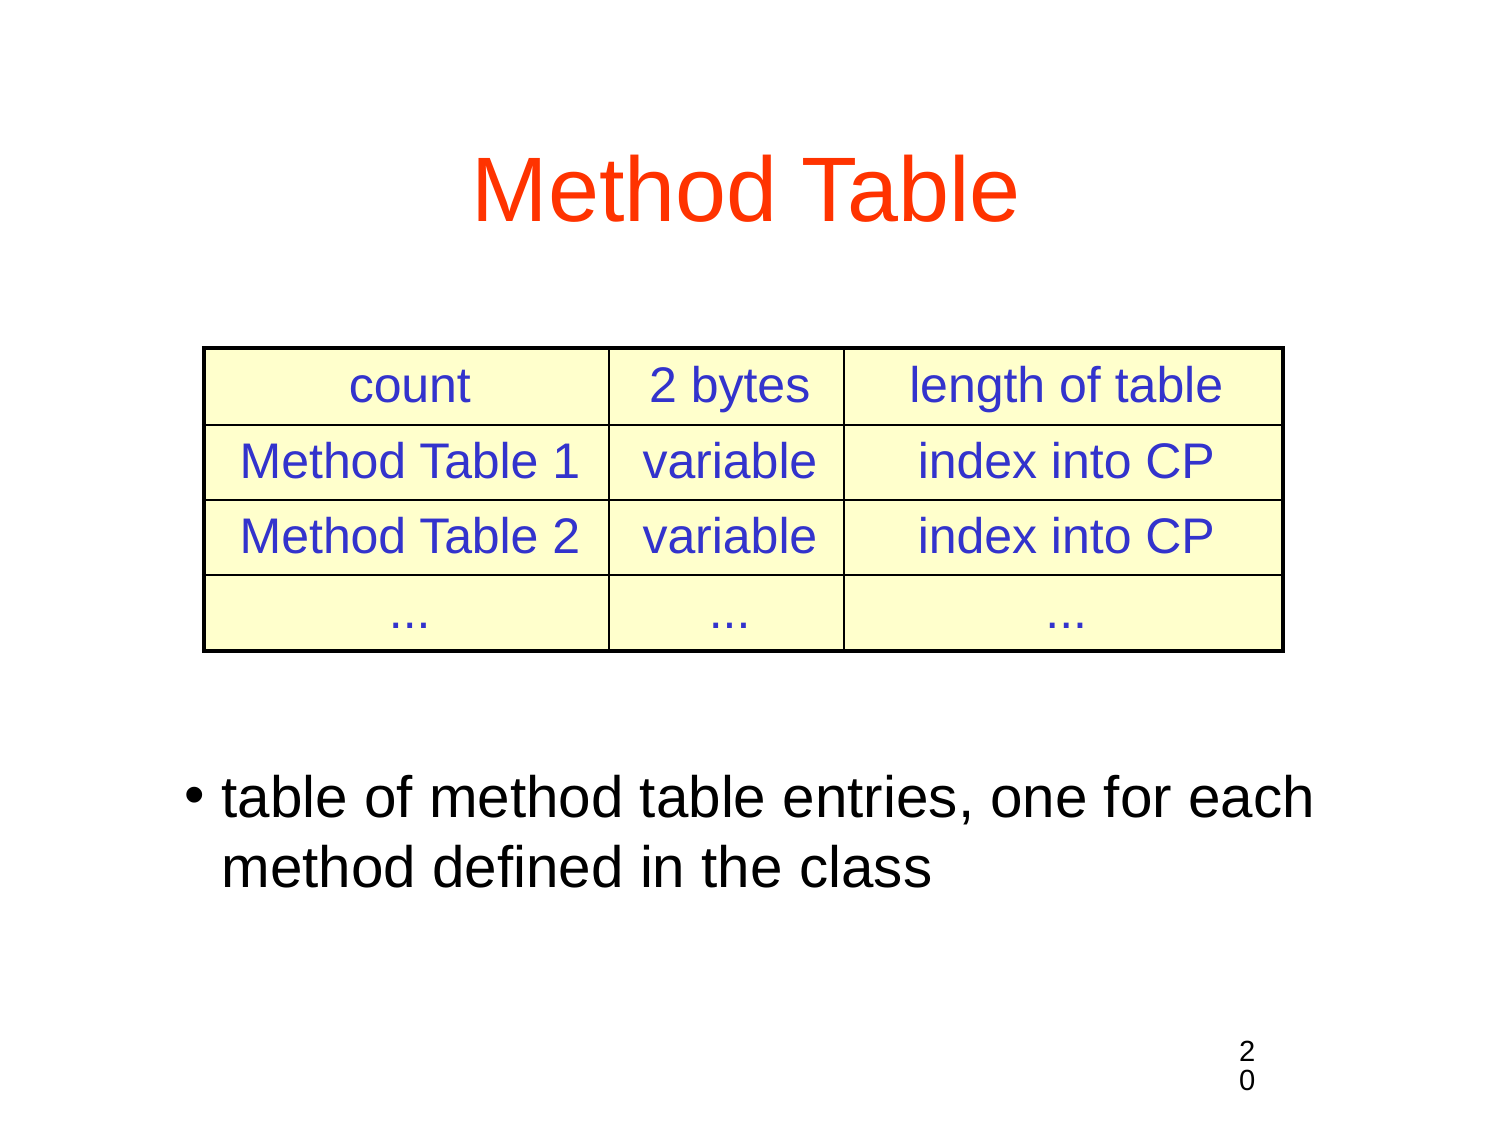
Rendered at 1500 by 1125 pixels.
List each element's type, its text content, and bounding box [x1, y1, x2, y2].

table_header 2 bytes [610, 350, 843, 424]
table_cell ... [845, 576, 1281, 649]
table_cell variable [610, 501, 843, 574]
table_cell index into CP [845, 501, 1281, 574]
table_header count [206, 350, 608, 424]
slide_number 20 [1224, 1024, 1276, 1075]
table_cell ... [610, 576, 843, 649]
table_cell Method Table 2 [206, 501, 608, 574]
table_header length of table [845, 350, 1281, 424]
title Method Table [112, 43, 1388, 325]
table_cell index into CP [845, 426, 1281, 499]
table_cell Method Table 1 [206, 426, 608, 499]
table_cell ... [206, 576, 608, 649]
table_cell variable [610, 426, 843, 499]
text_box table of method table entries, one for each method defined in the class [177, 759, 1341, 908]
